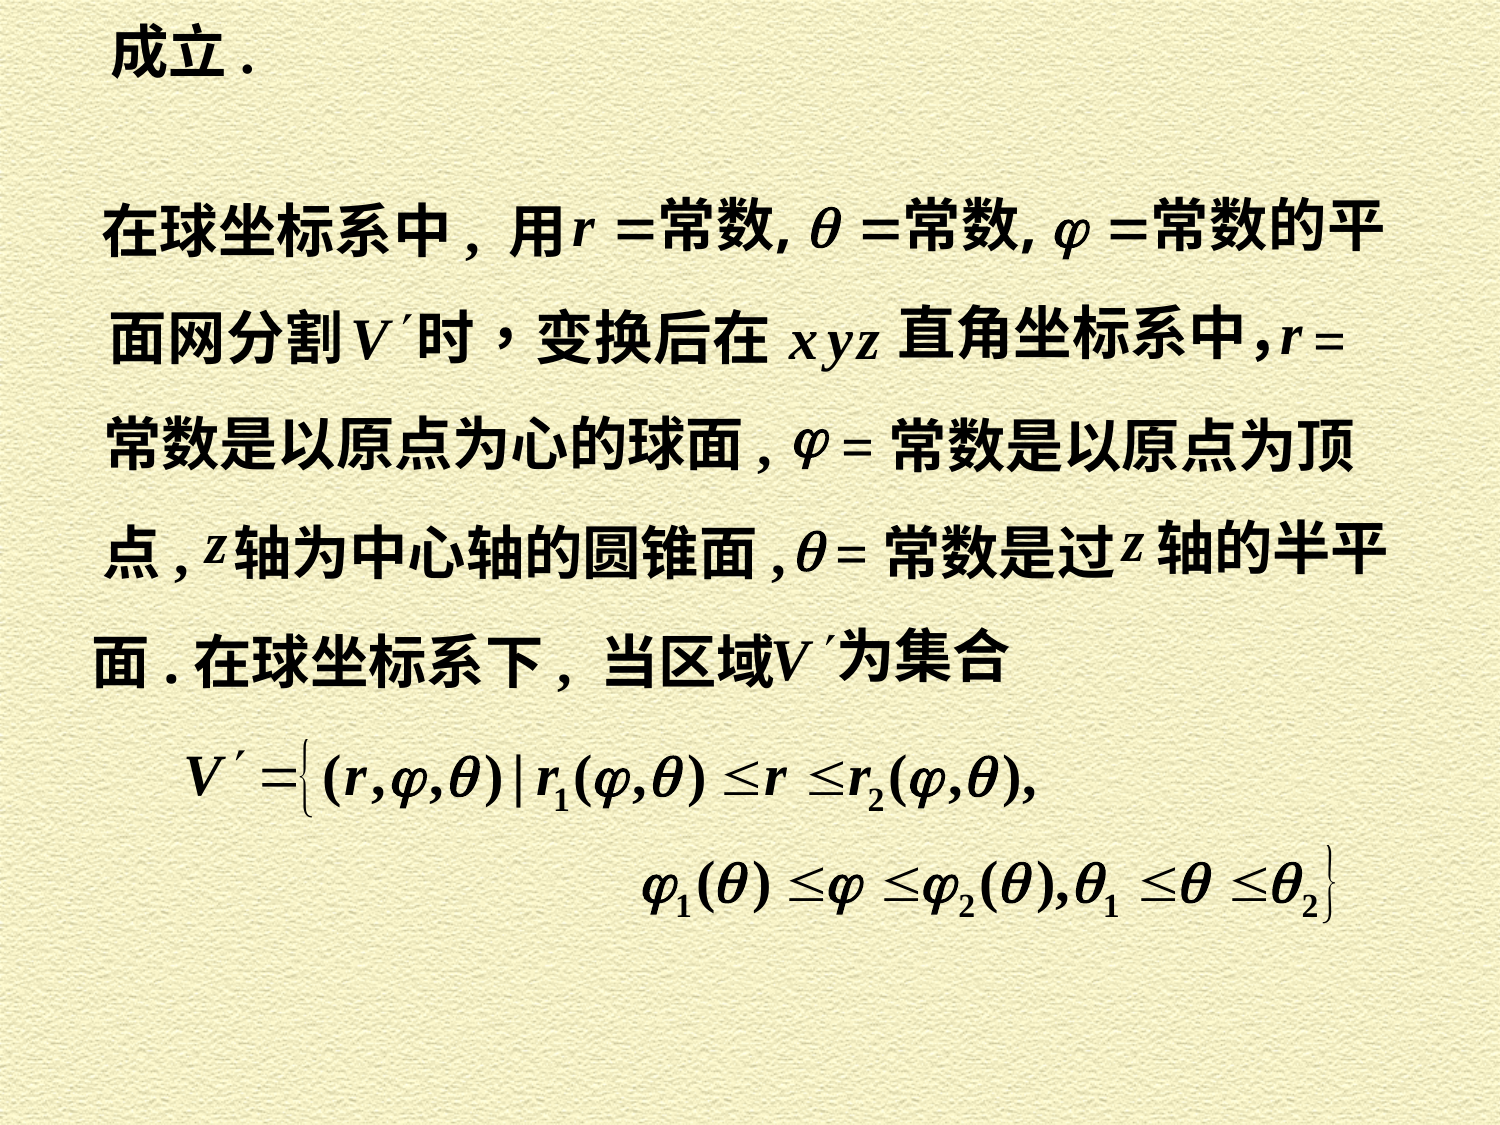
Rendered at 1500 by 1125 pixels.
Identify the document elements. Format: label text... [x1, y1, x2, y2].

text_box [97, 611, 1027, 703]
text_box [94, 399, 1371, 487]
picture [0, 0, 1500, 1125]
text_box 成立. [95, 8, 307, 233]
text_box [186, 739, 1351, 929]
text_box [94, 503, 1412, 594]
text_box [106, 288, 1384, 381]
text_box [100, 186, 1388, 273]
